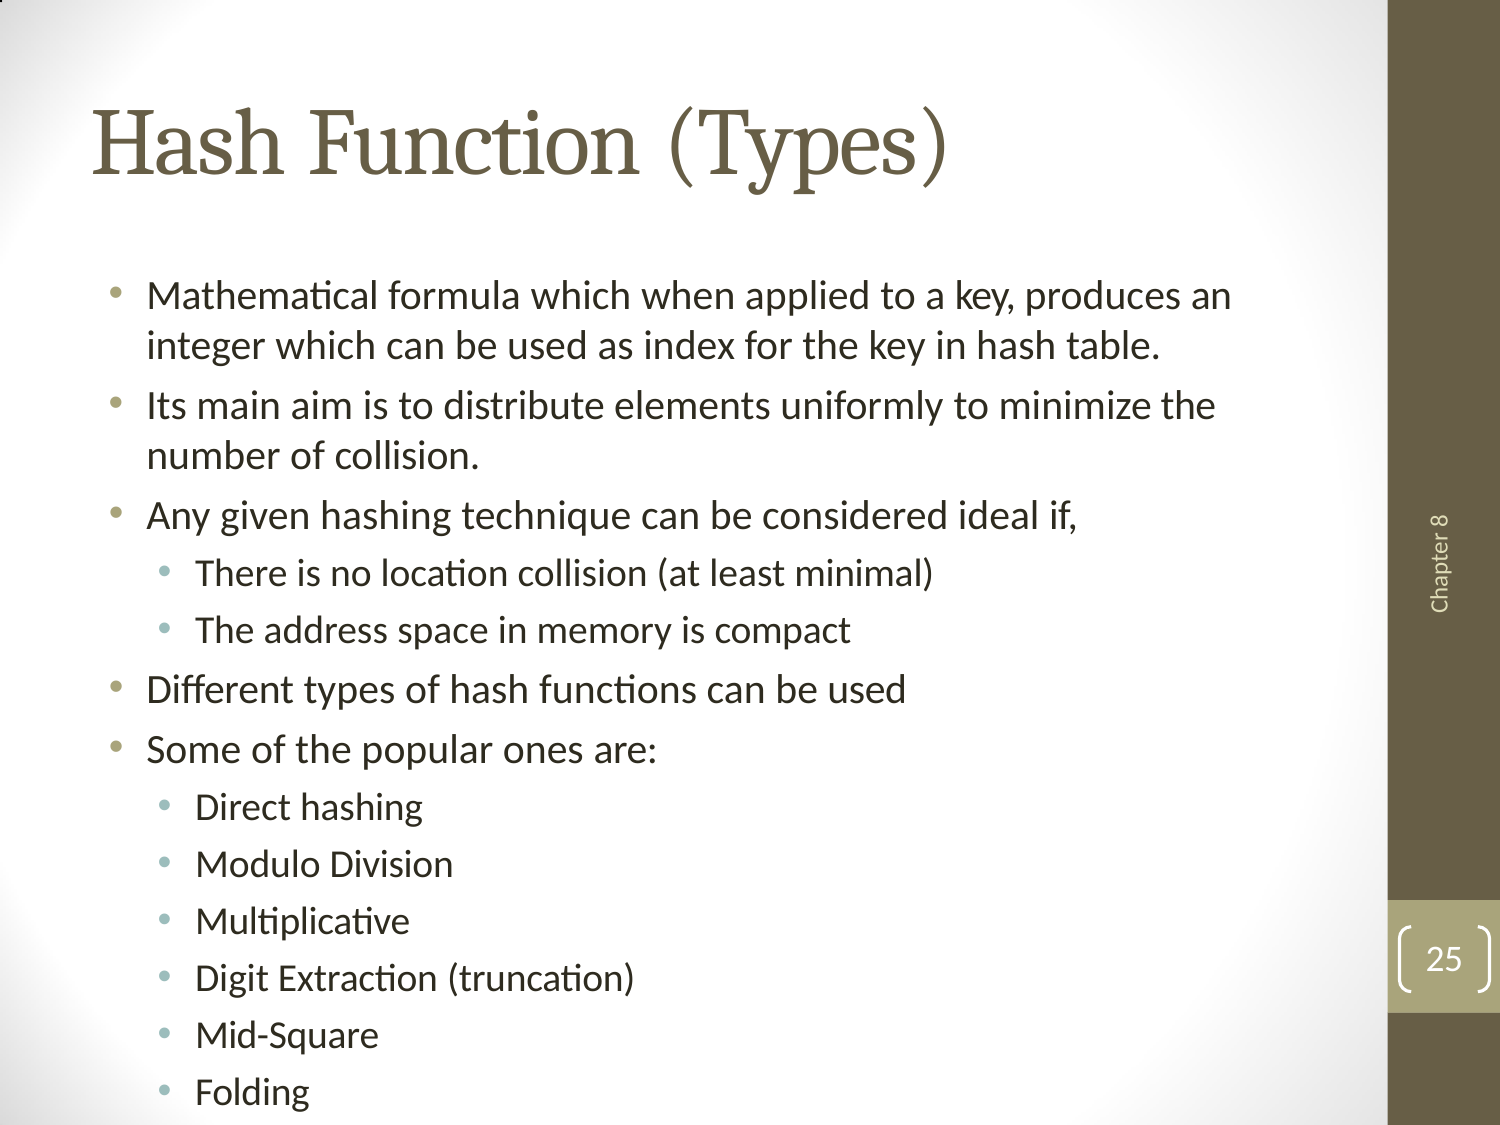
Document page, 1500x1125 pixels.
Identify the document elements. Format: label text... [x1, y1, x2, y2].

text_box [1399, 926, 1412, 992]
text_box 25 [1423, 932, 1466, 980]
text_box Direct hashing Modulo Division Multiplicative Digit Extraction (truncation) Mid-Square Folding [155, 769, 644, 1114]
picture [0, 0, 1387, 1125]
title Hash Function (Types) [87, 76, 979, 267]
text_box [1477, 926, 1490, 992]
text_box Chapter 8 [1426, 513, 1456, 617]
text_box Mathematical formula which when applied to a key, produces an integer which can be used as index for the key in hash table. Its main aim is to distribute elements uniformly to minimize the number of collision. Any given hashing technique can be considered ideal if, There is no location collision (at least minimal) The address space in memory is compact Different types of hash functions can be used Some of the popular ones are: [106, 265, 1241, 772]
